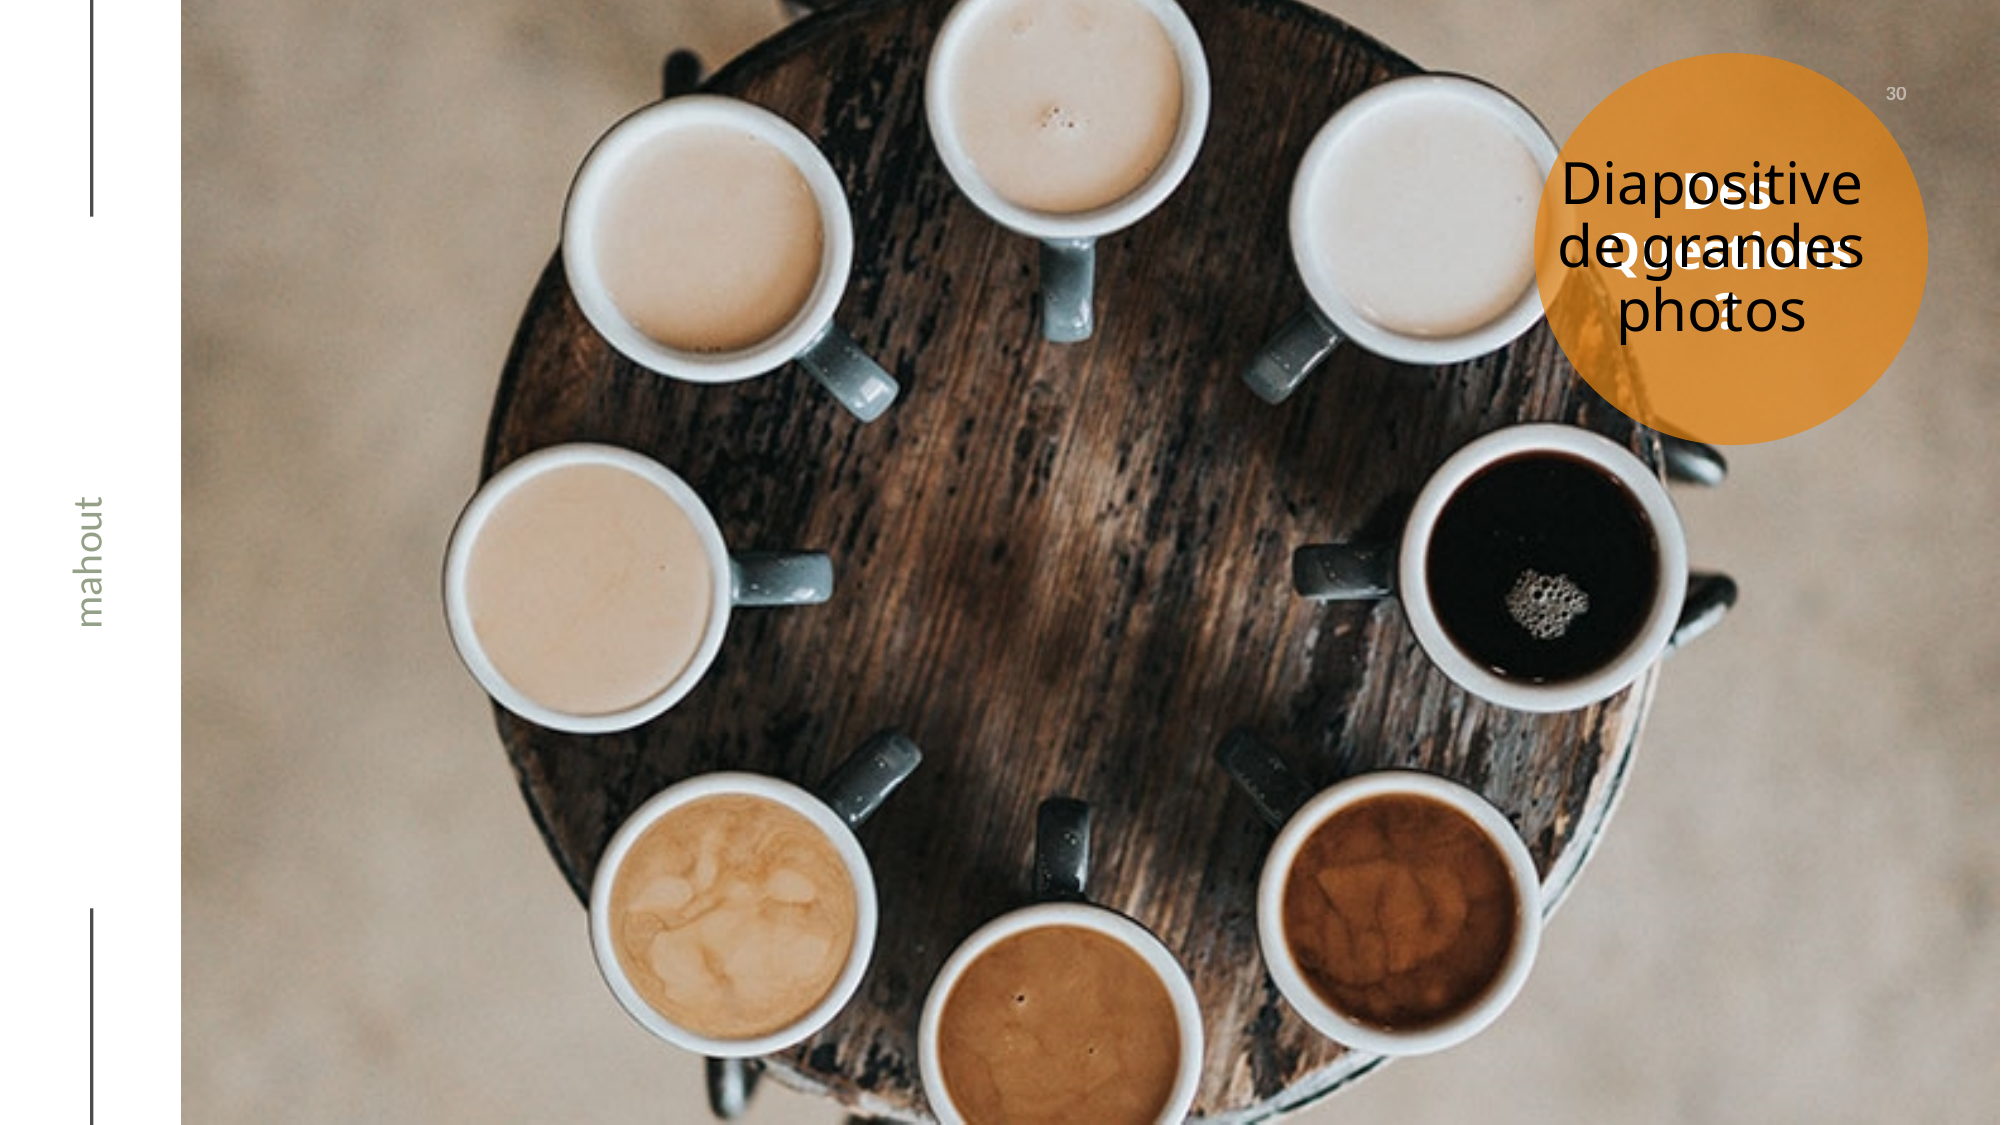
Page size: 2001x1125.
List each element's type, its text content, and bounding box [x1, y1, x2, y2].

text_box mahout [52, 427, 118, 699]
picture [181, 0, 2000, 1125]
